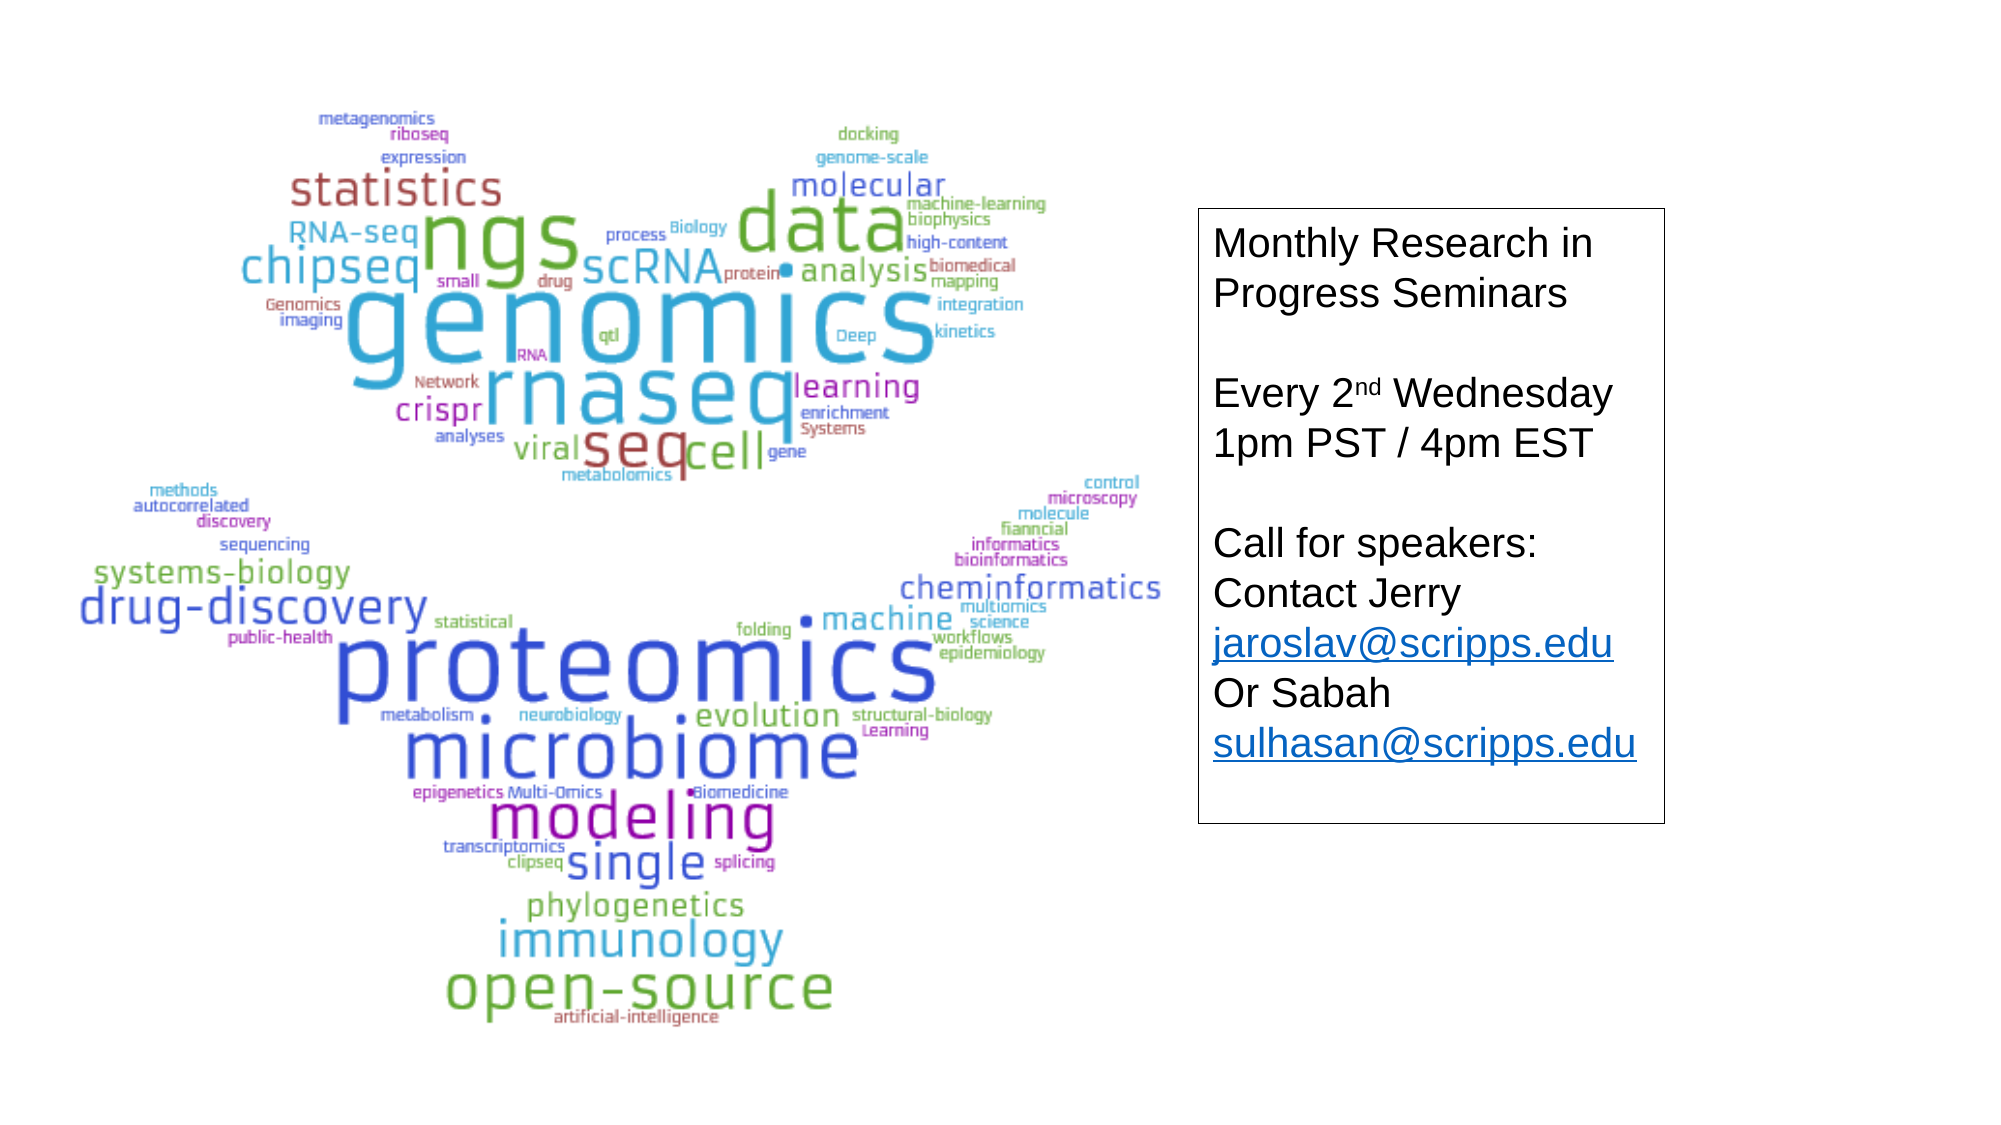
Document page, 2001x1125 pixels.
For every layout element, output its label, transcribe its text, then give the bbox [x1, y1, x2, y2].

picture [54, 76, 1199, 1049]
text_box Monthly Research in Progress Seminars Every 2nd Wednesday 1pm PST / 4pm EST Call for speakers: Contact Jerry jaroslav@scripps.edu Or Sabah sulhasan@scripps.edu [1199, 208, 1665, 824]
